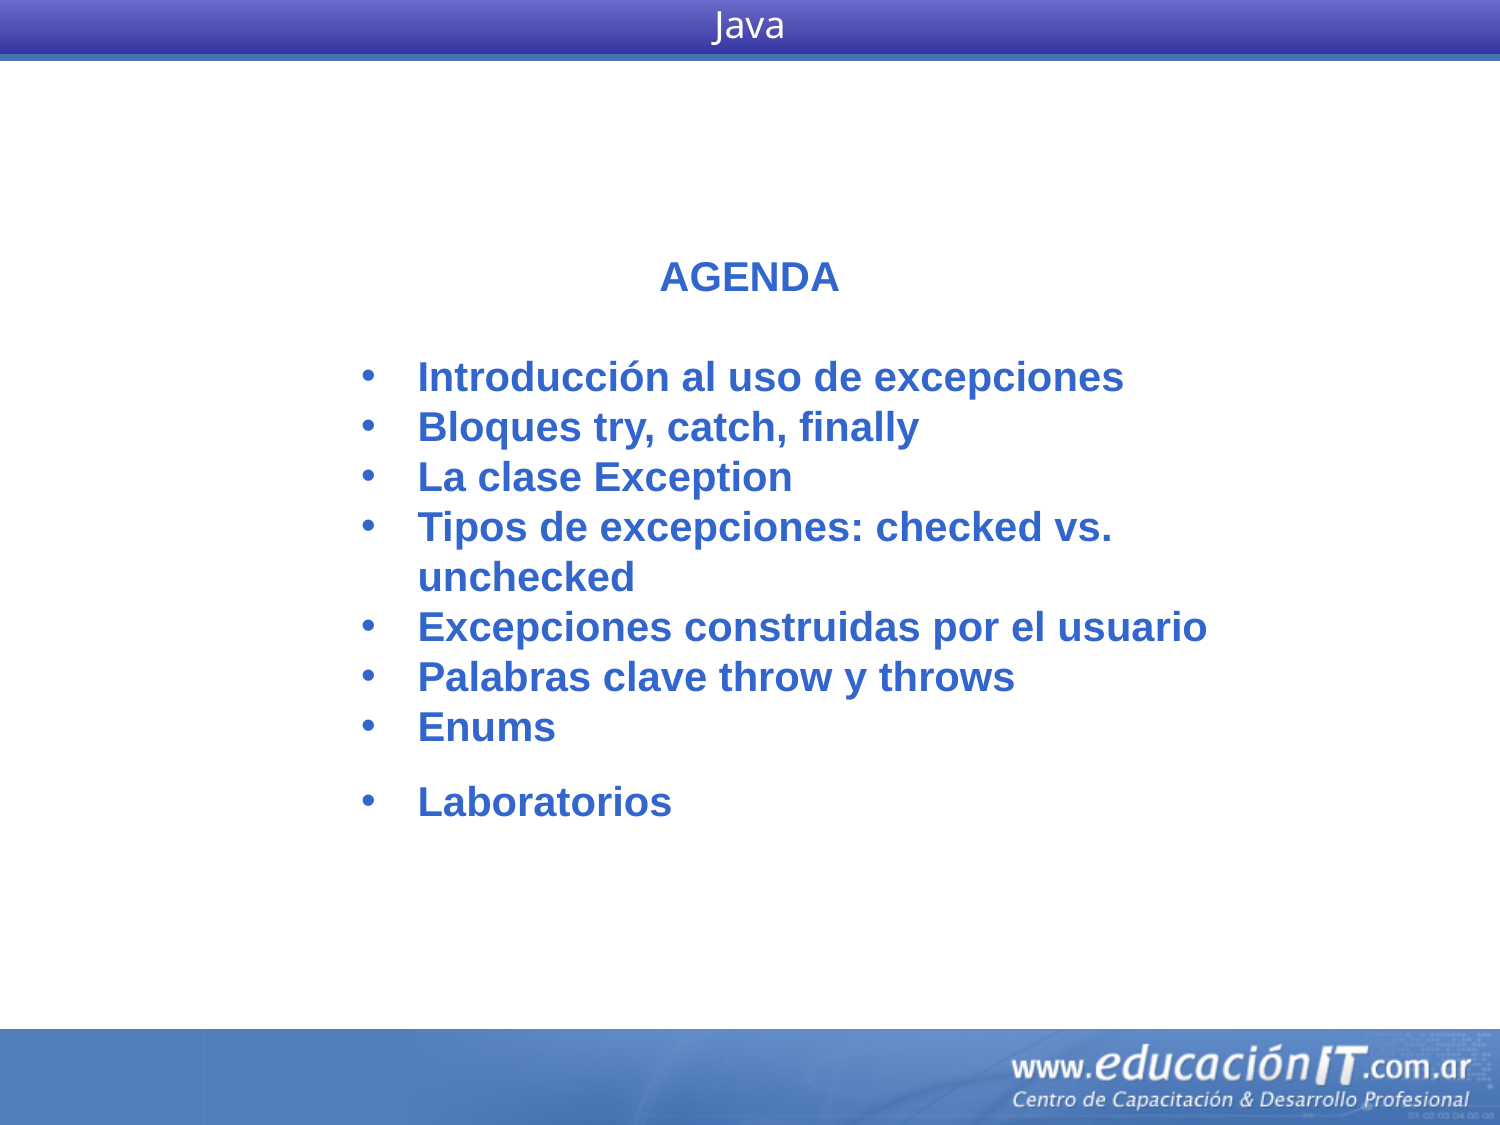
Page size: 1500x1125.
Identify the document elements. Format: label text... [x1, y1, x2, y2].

text_box AGENDA Introducción al uso de excepciones Bloques try, catch, finally La clase Exception Tipos de excepciones: checked vs. unchecked Excepciones construidas por el usuario Palabras clave throw y throws Enums Laboratorios [271, 208, 1229, 917]
text_box Java [0, 0, 1500, 54]
picture [0, 1029, 1500, 1125]
picture [0, 54, 1500, 61]
